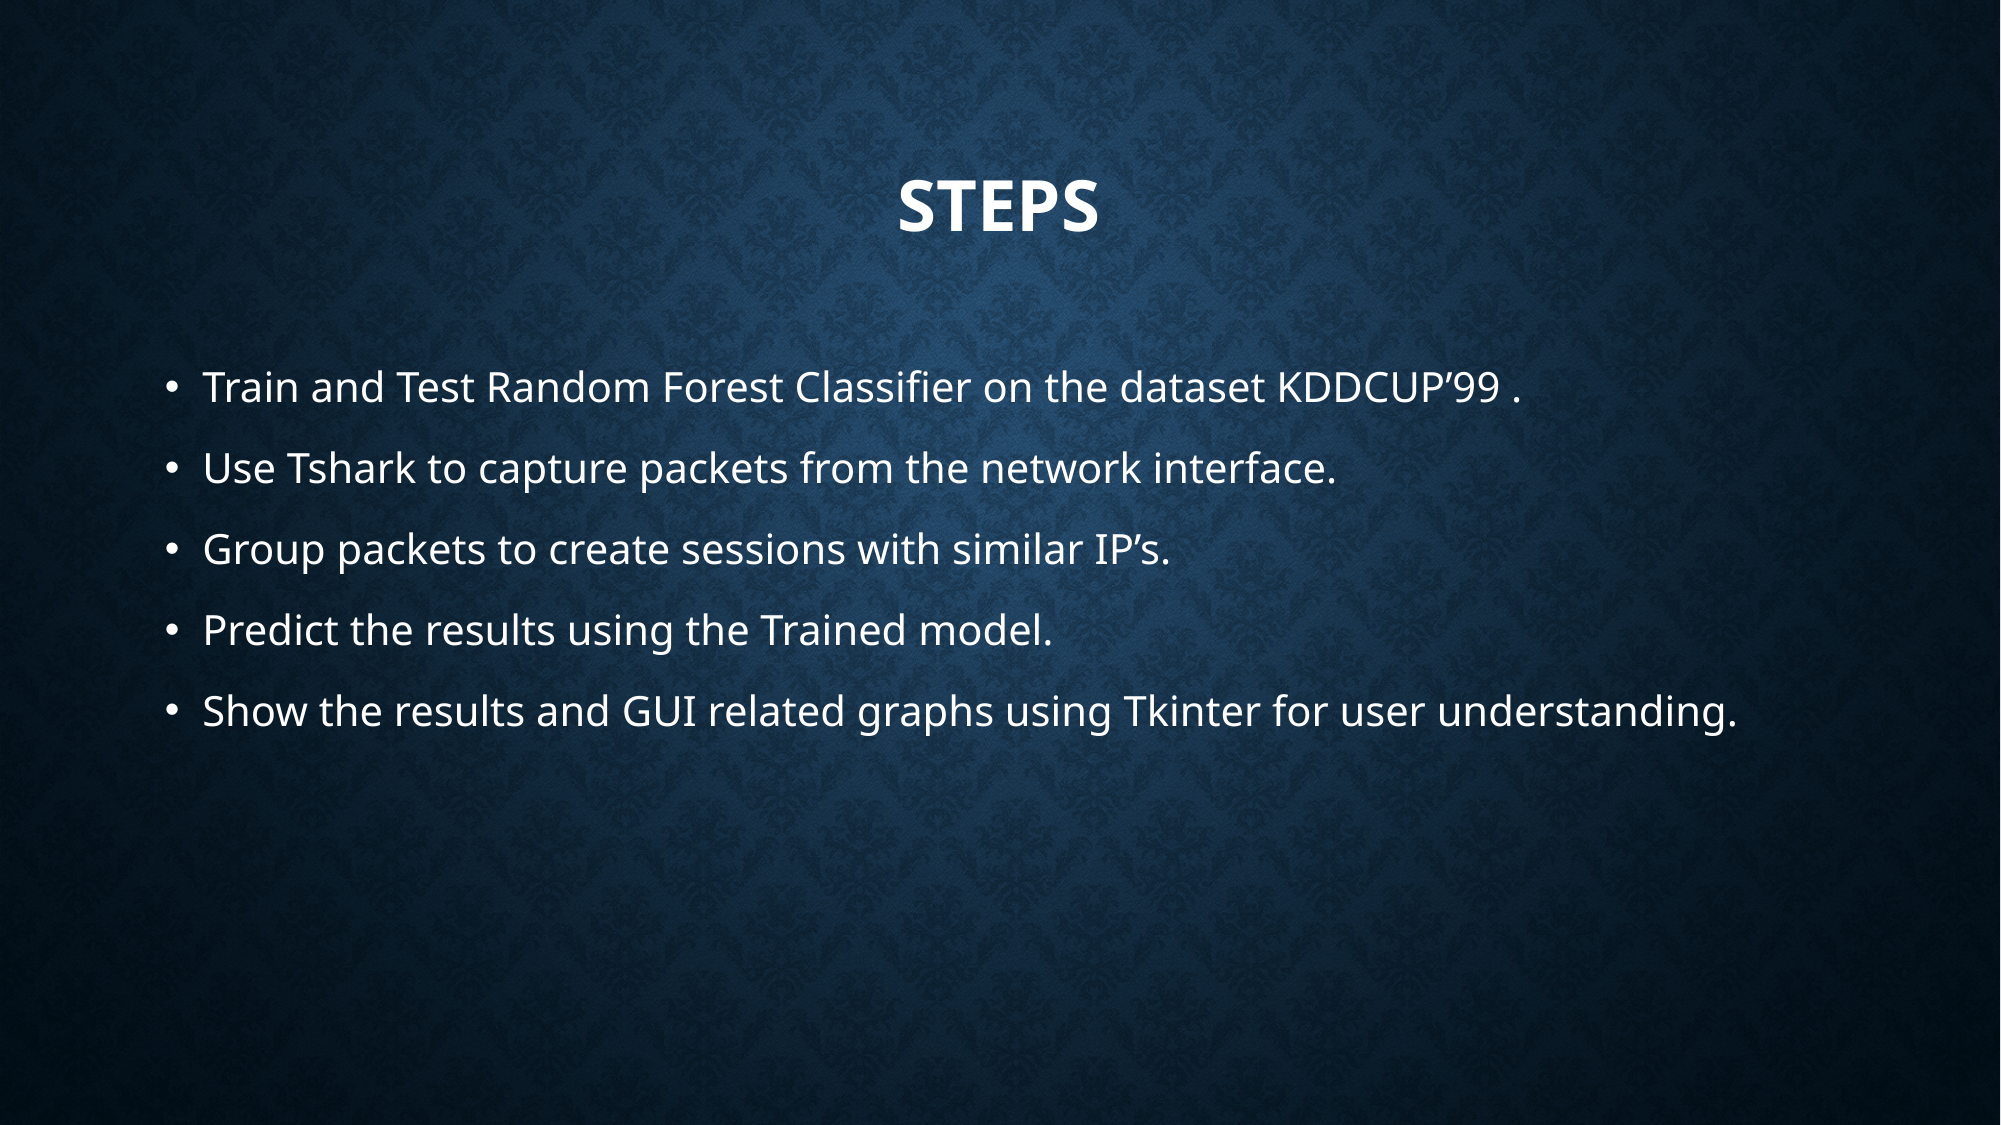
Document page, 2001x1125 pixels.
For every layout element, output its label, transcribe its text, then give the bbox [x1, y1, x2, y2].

list Train and Test Random Forest Classifier on the dataset KDDCUP’99 . Use Tshark to capture packets from the network interface. Group packets to create sessions with similar IP’s. Predict the results using the Trained model. Show the results and GUI related graphs using Tkinter for user understanding. [149, 343, 1849, 950]
title Steps [149, 99, 1849, 318]
